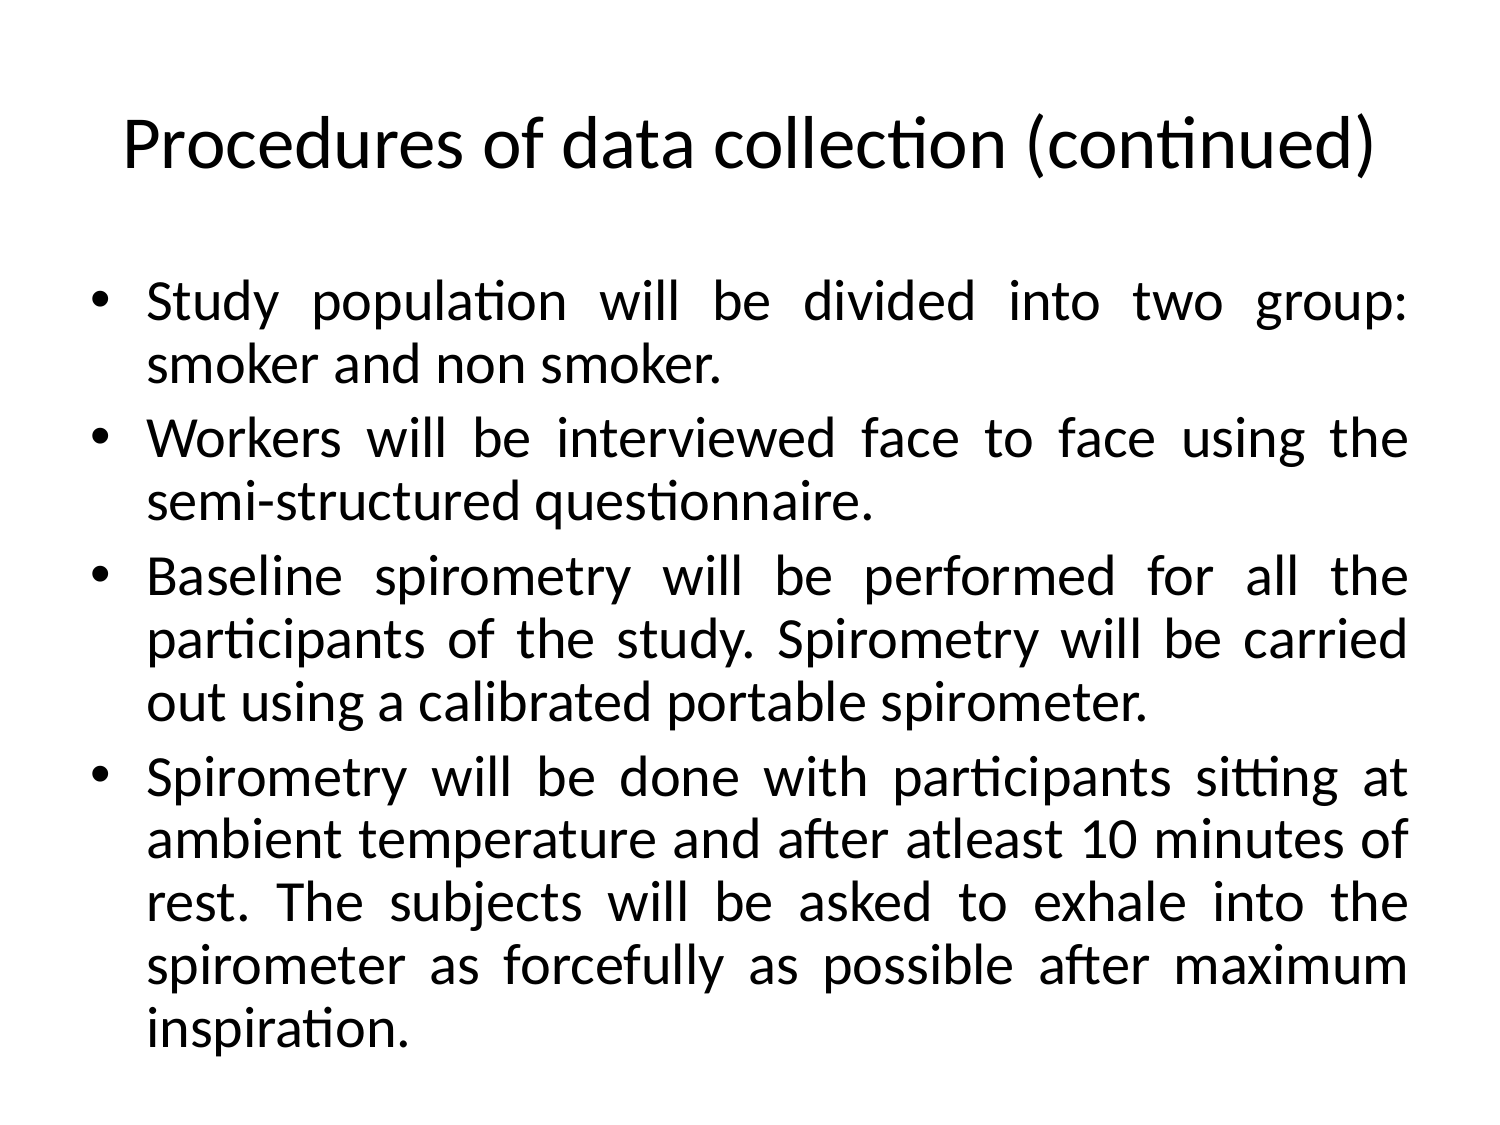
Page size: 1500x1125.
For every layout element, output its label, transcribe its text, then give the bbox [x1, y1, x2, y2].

list Study population will be divided into two group: smoker and non smoker. Workers will be interviewed face to face using the semi-structured questionnaire. Baseline spirometry will be performed for all the participants of the study. Spirometry will be carried out using a calibrated portable spirometer. Spirometry will be done with participants sitting at ambient temperature and after atleast 10 minutes of rest. The subjects will be asked to exhale into the spirometer as forcefully as possible after maximum inspiration. [75, 262, 1425, 1005]
title Procedures of data collection (continued) [75, 45, 1425, 233]
